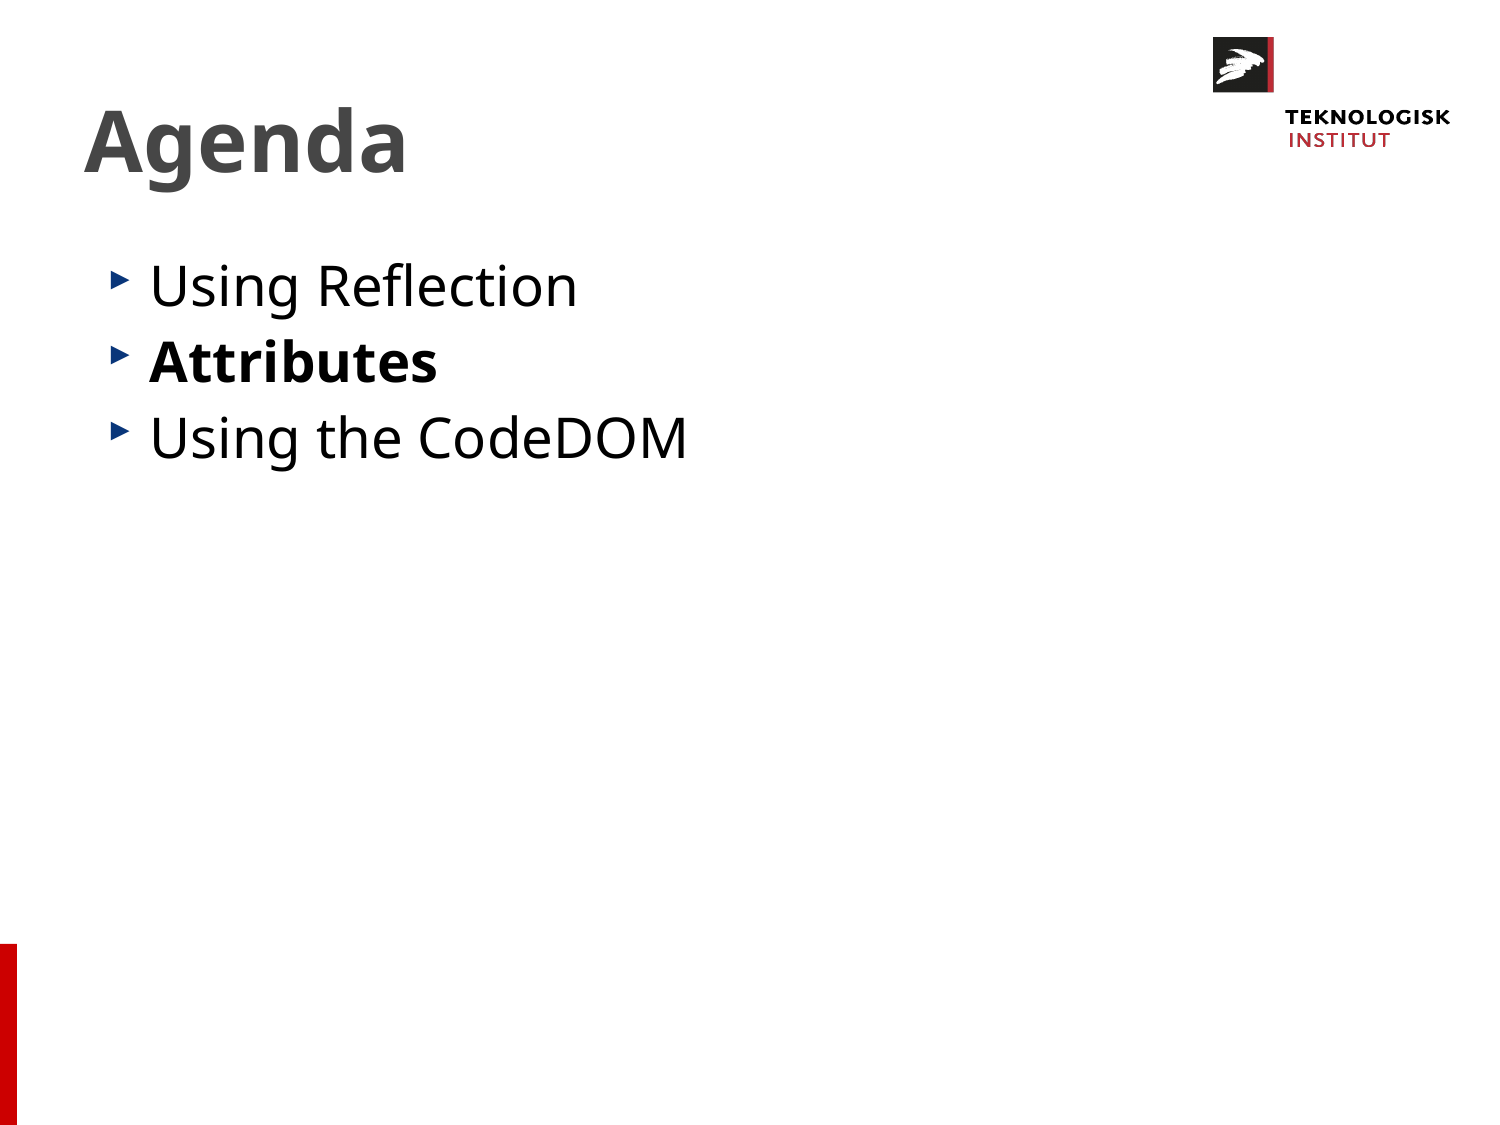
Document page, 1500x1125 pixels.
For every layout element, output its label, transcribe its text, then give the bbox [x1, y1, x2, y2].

title Agenda [70, 45, 1425, 233]
list Using Reflection Attributes Using the CodeDOM [75, 243, 1424, 986]
picture [1213, 37, 1450, 147]
